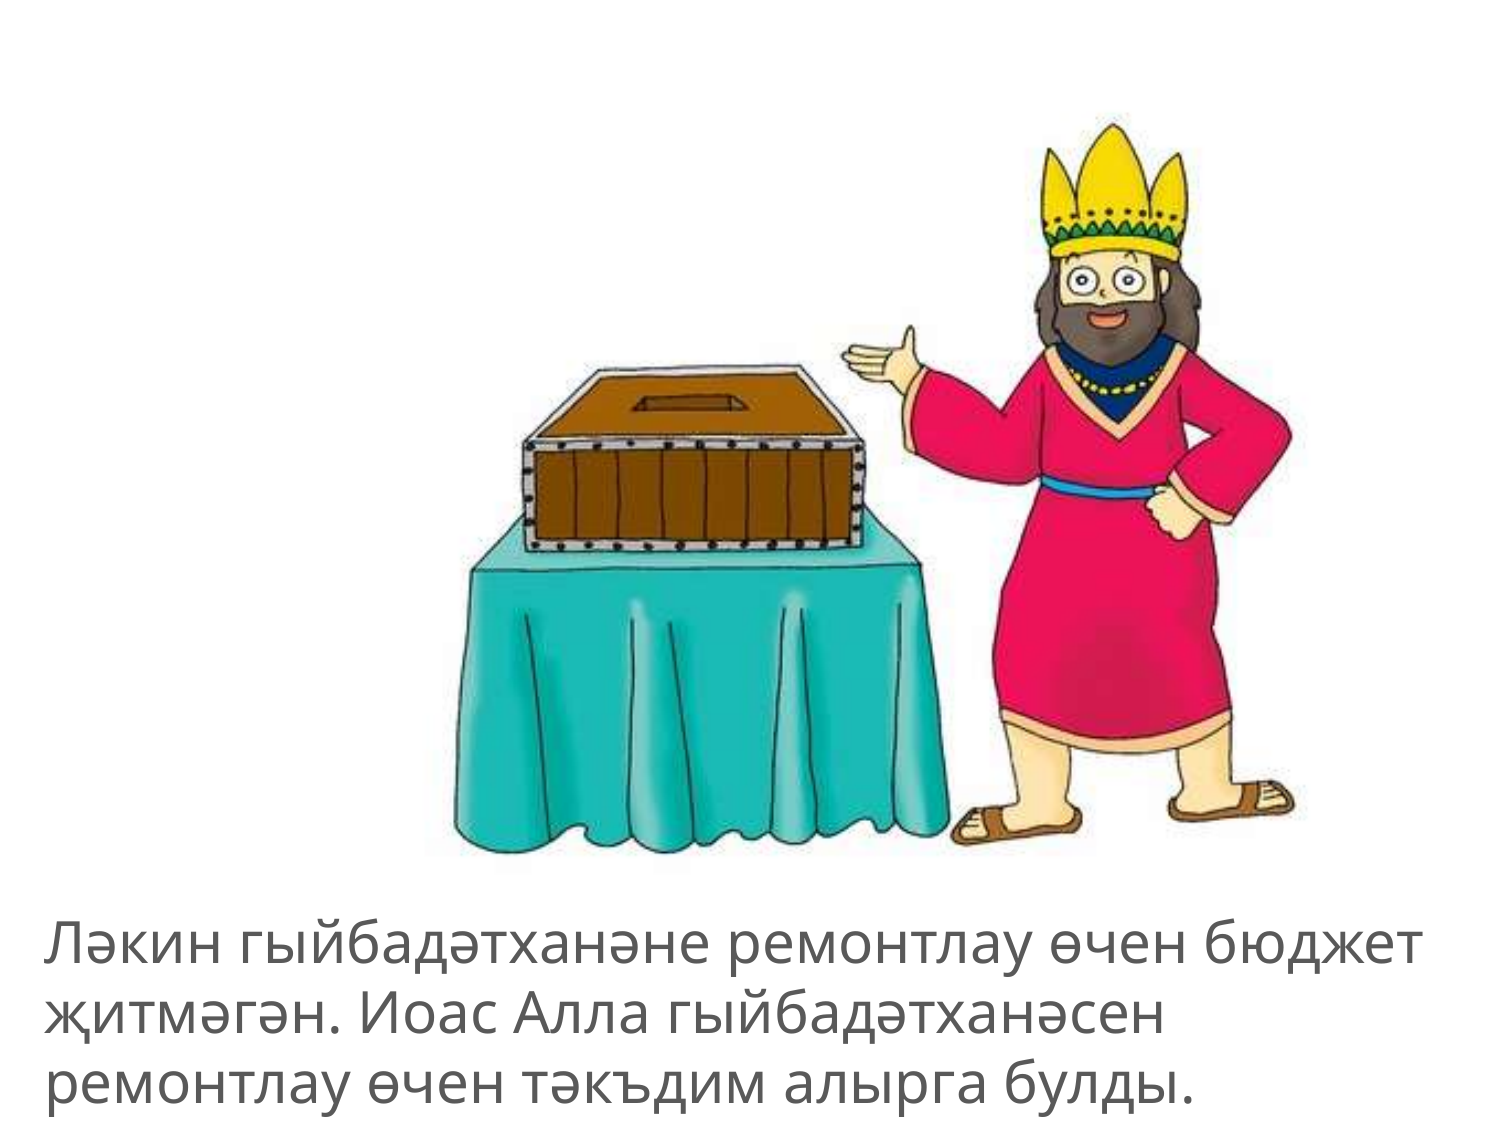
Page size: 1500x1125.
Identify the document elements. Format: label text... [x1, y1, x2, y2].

text_box Ләкин гыйбадәтханәне ремонтлау өчен бюджет җитмәгән. Иоас Алла гыйбадәтханәсен ремонтлау өчен тәкъдим алырга булды. [29, 897, 1500, 1123]
picture [2, 6, 1436, 894]
